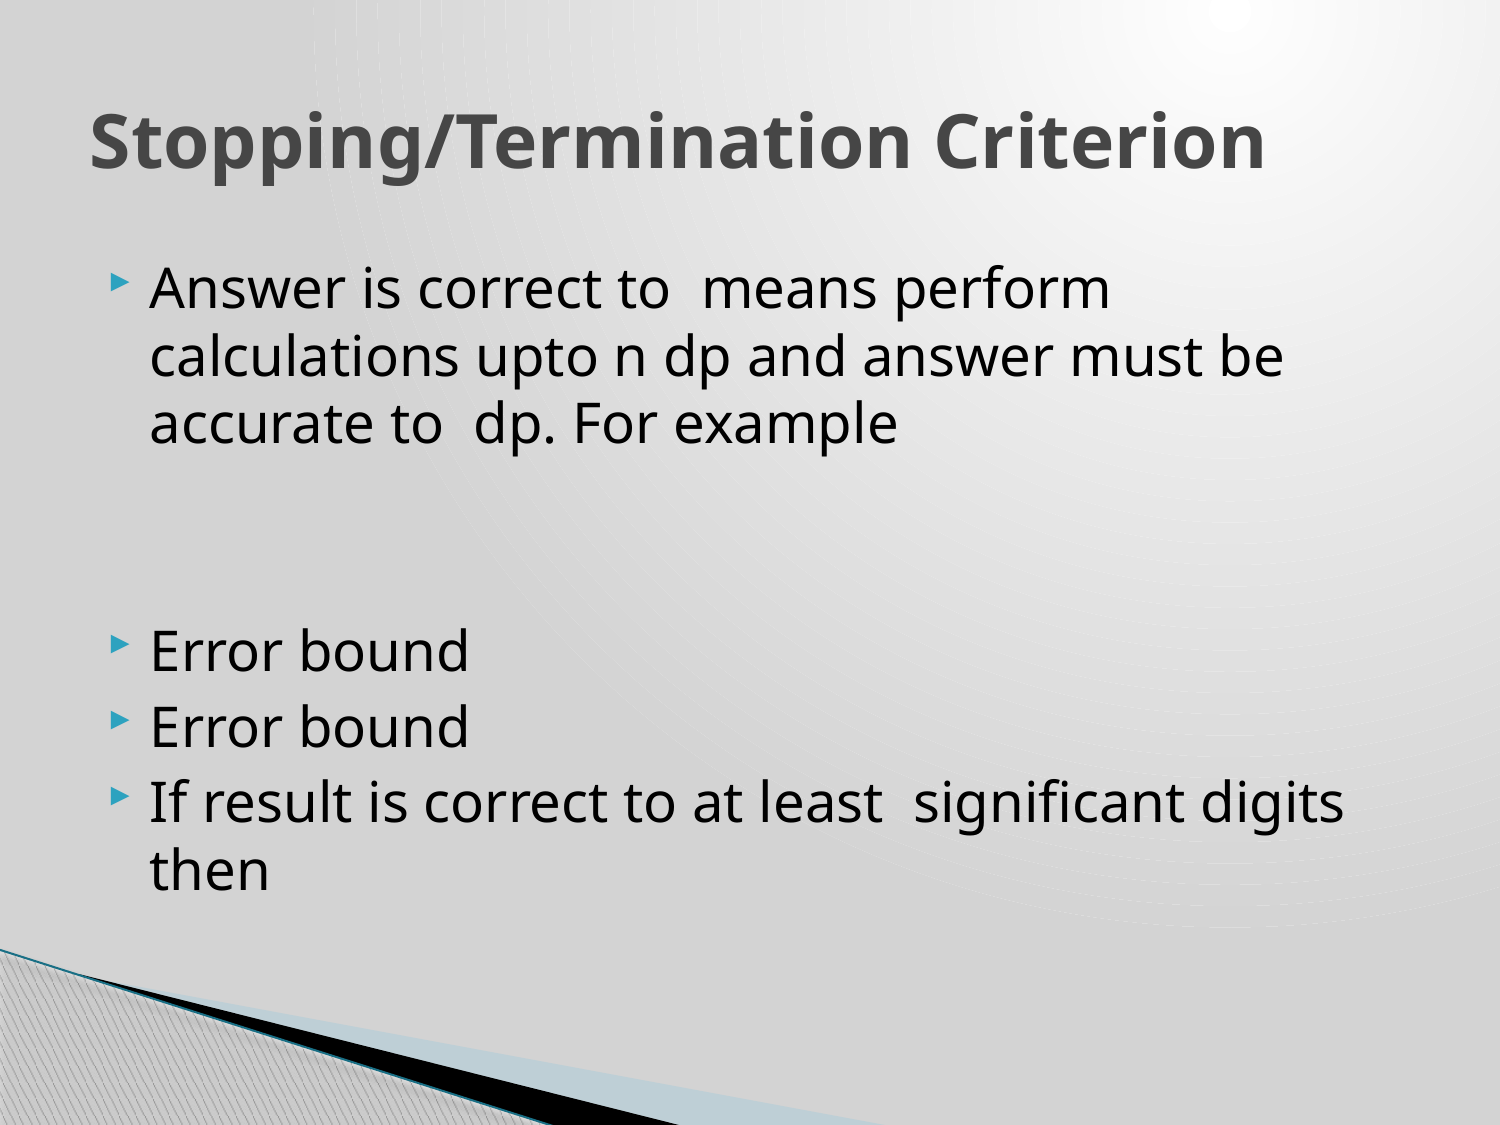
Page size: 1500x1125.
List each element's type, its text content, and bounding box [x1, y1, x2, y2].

title Stopping/Termination Criterion [75, 45, 1425, 233]
